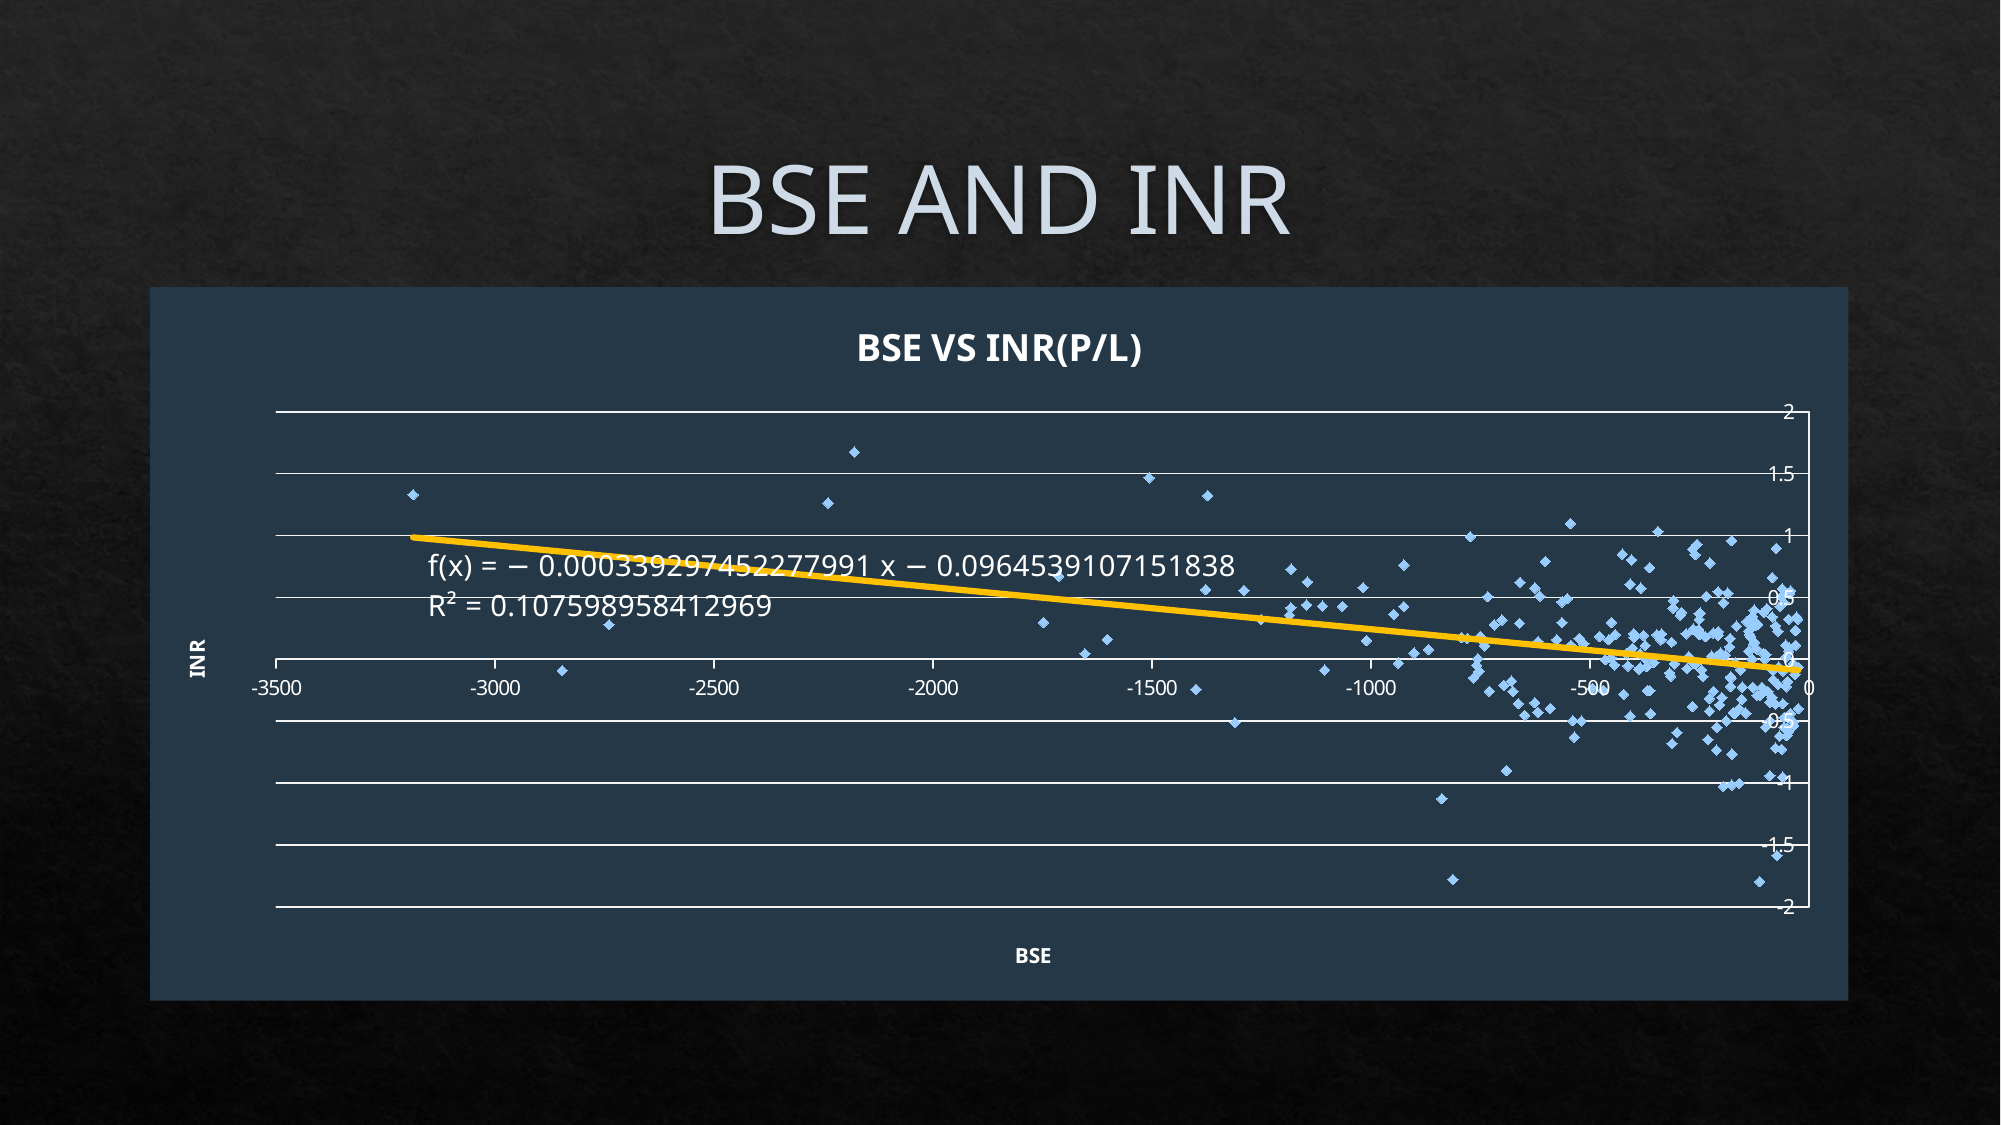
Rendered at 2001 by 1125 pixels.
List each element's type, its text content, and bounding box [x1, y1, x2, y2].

title BSE AND INR [149, 99, 1849, 284]
chart [149, 286, 1849, 1001]
